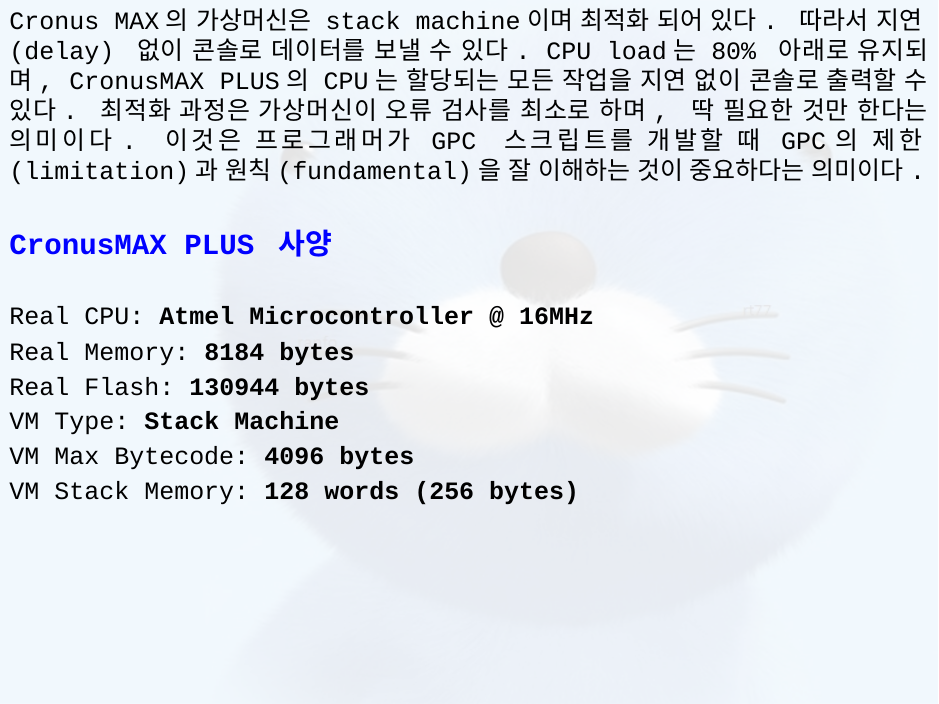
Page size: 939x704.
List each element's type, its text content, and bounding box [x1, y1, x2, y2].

list Cronus MAX의 가상머신은 stack machine이며 최적화 되어 있다. 따라서 지연(delay) 없이 콘솔로 데이터를 보낼 수 있다. CPU load는 80% 아래로 유지되며, CronusMAX PLUS의 CPU는 할당되는 모든 작업을 지연 없이 콘솔로 출력할 수 있다. 최적화 과정은 가상머신이 오류 검사를 최소로 하며, 딱 필요한 것만 한다는 의미이다. 이것은 프로그래머가 GPC 스크립트를 개발할 때 GPC의 제한(limitation)과 원칙(fundamental)을 잘 이해하는 것이 중요하다는 의미이다. CronusMAX PLUS 사양 Real CPU: Atmel Microcontroller @ 16MHz Real Memory: 8184 bytes Real Flash: 130944 bytes VM Type: Stack Machine VM Max Bytecode: 4096 bytes VM Stack Memory: 128 words (256 bytes) [0, 0, 938, 704]
